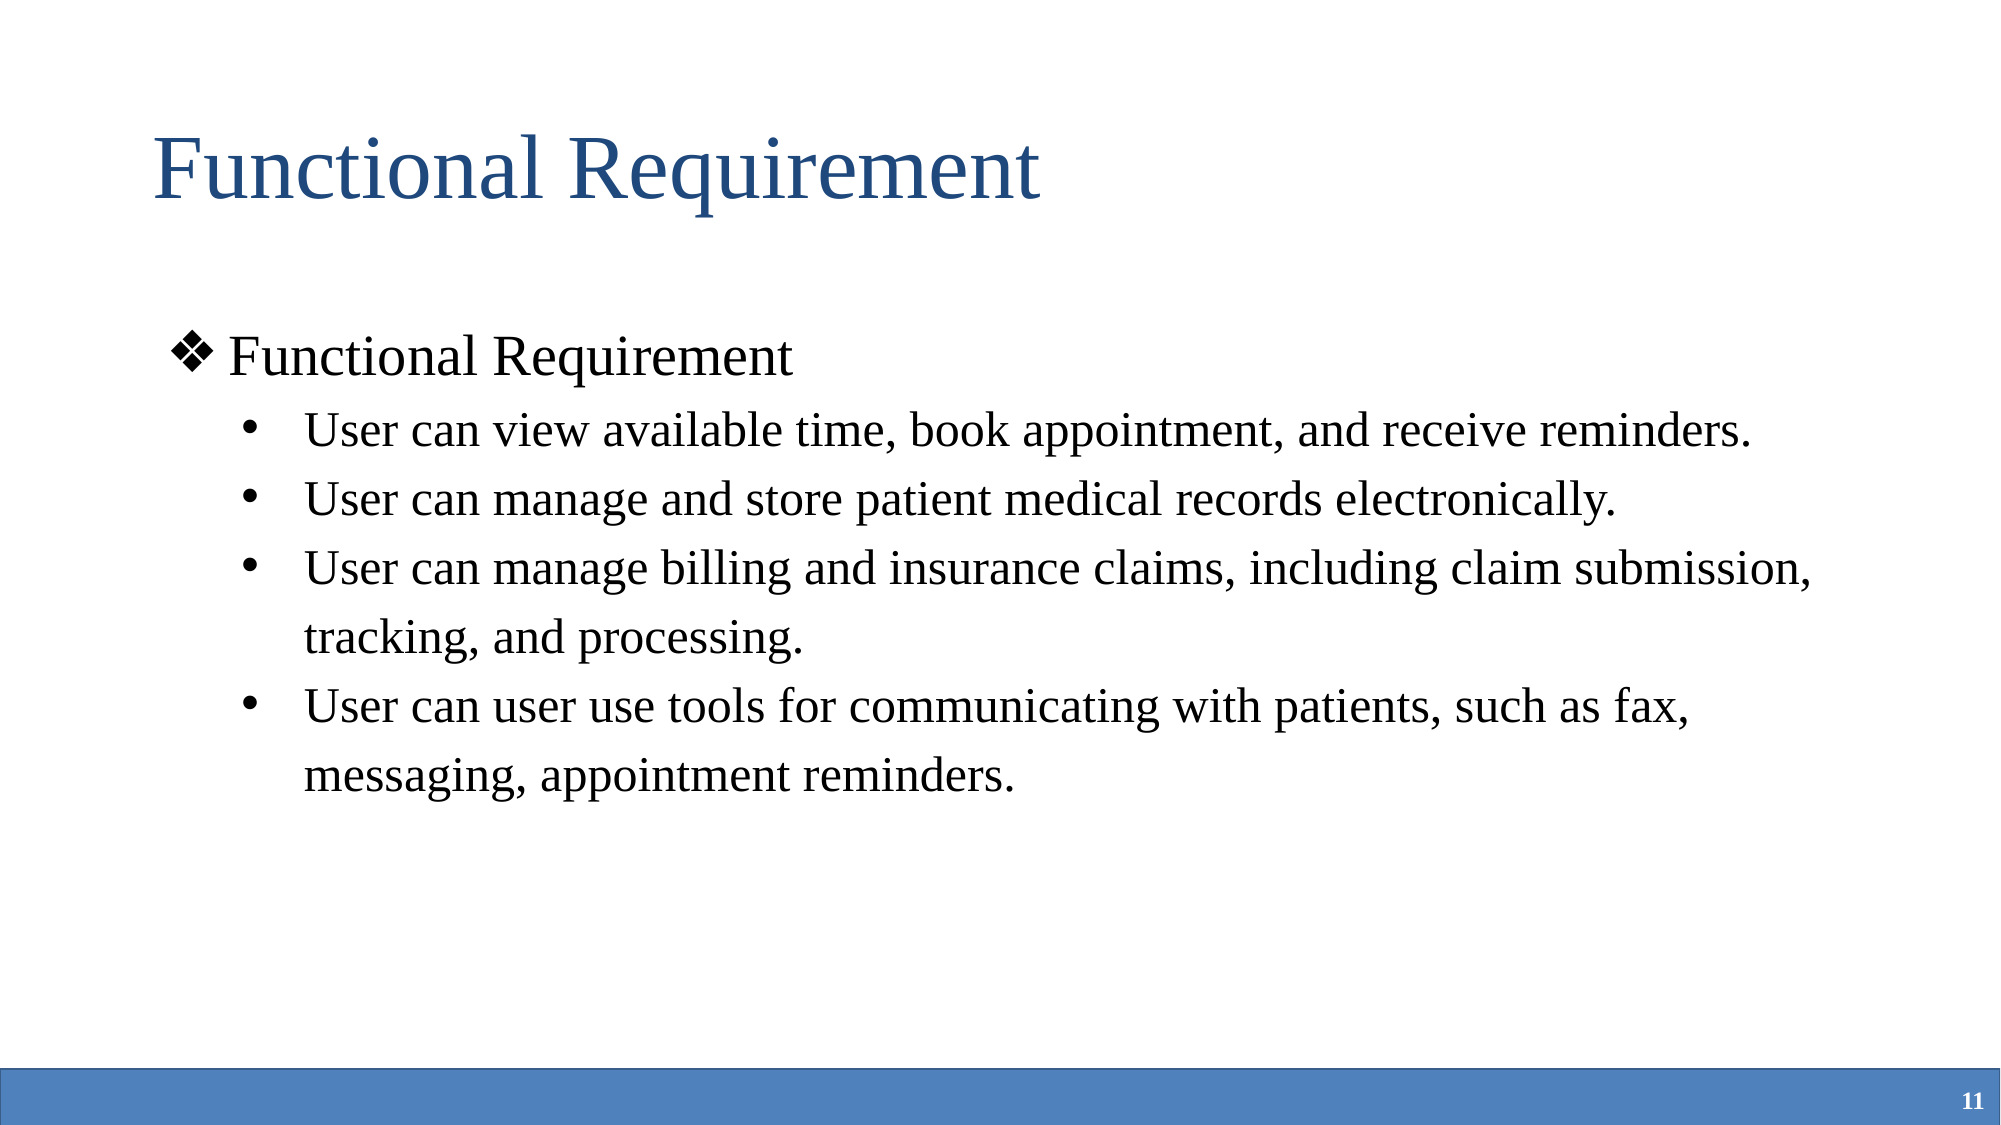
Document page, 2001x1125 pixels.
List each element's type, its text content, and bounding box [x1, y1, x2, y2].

title Functional Requirement [137, 59, 1863, 278]
slide_number ‹#› [1550, 1069, 2000, 1125]
list Functional Requirement User can view available time, book appointment, and receive reminders. User can manage and store patient medical records electronically. User can manage billing and insurance claims, including claim submission, tracking, and processing. User can user use tools for communicating with patients, such as fax, messaging, appointment reminders. [138, 299, 1864, 1014]
